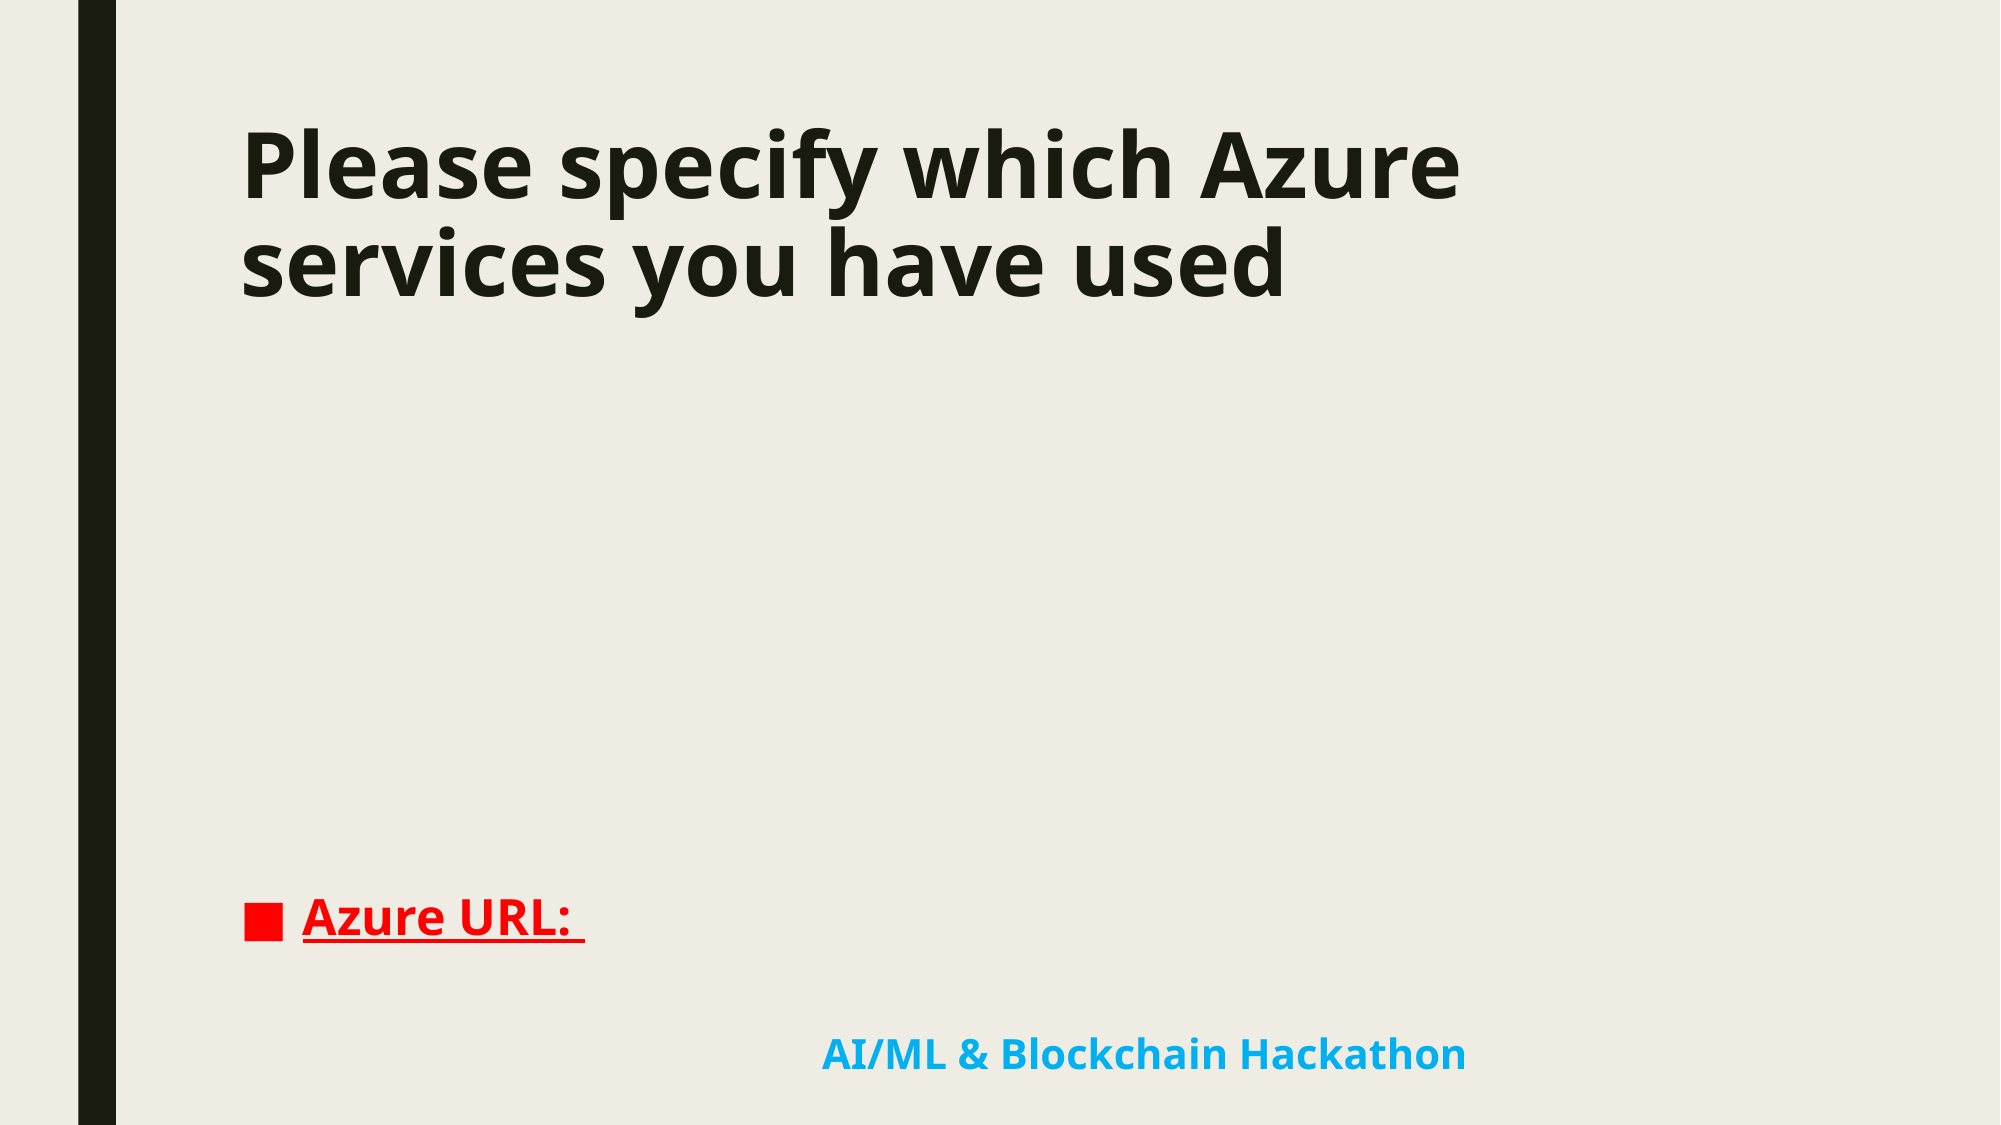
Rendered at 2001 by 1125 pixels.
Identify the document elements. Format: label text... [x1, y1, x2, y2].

title Please specify which Azure services you have used [225, 112, 1800, 357]
list Azure URL: [225, 375, 1800, 963]
footer AI/ML & Blockchain Hackathon [474, 981, 1505, 1125]
